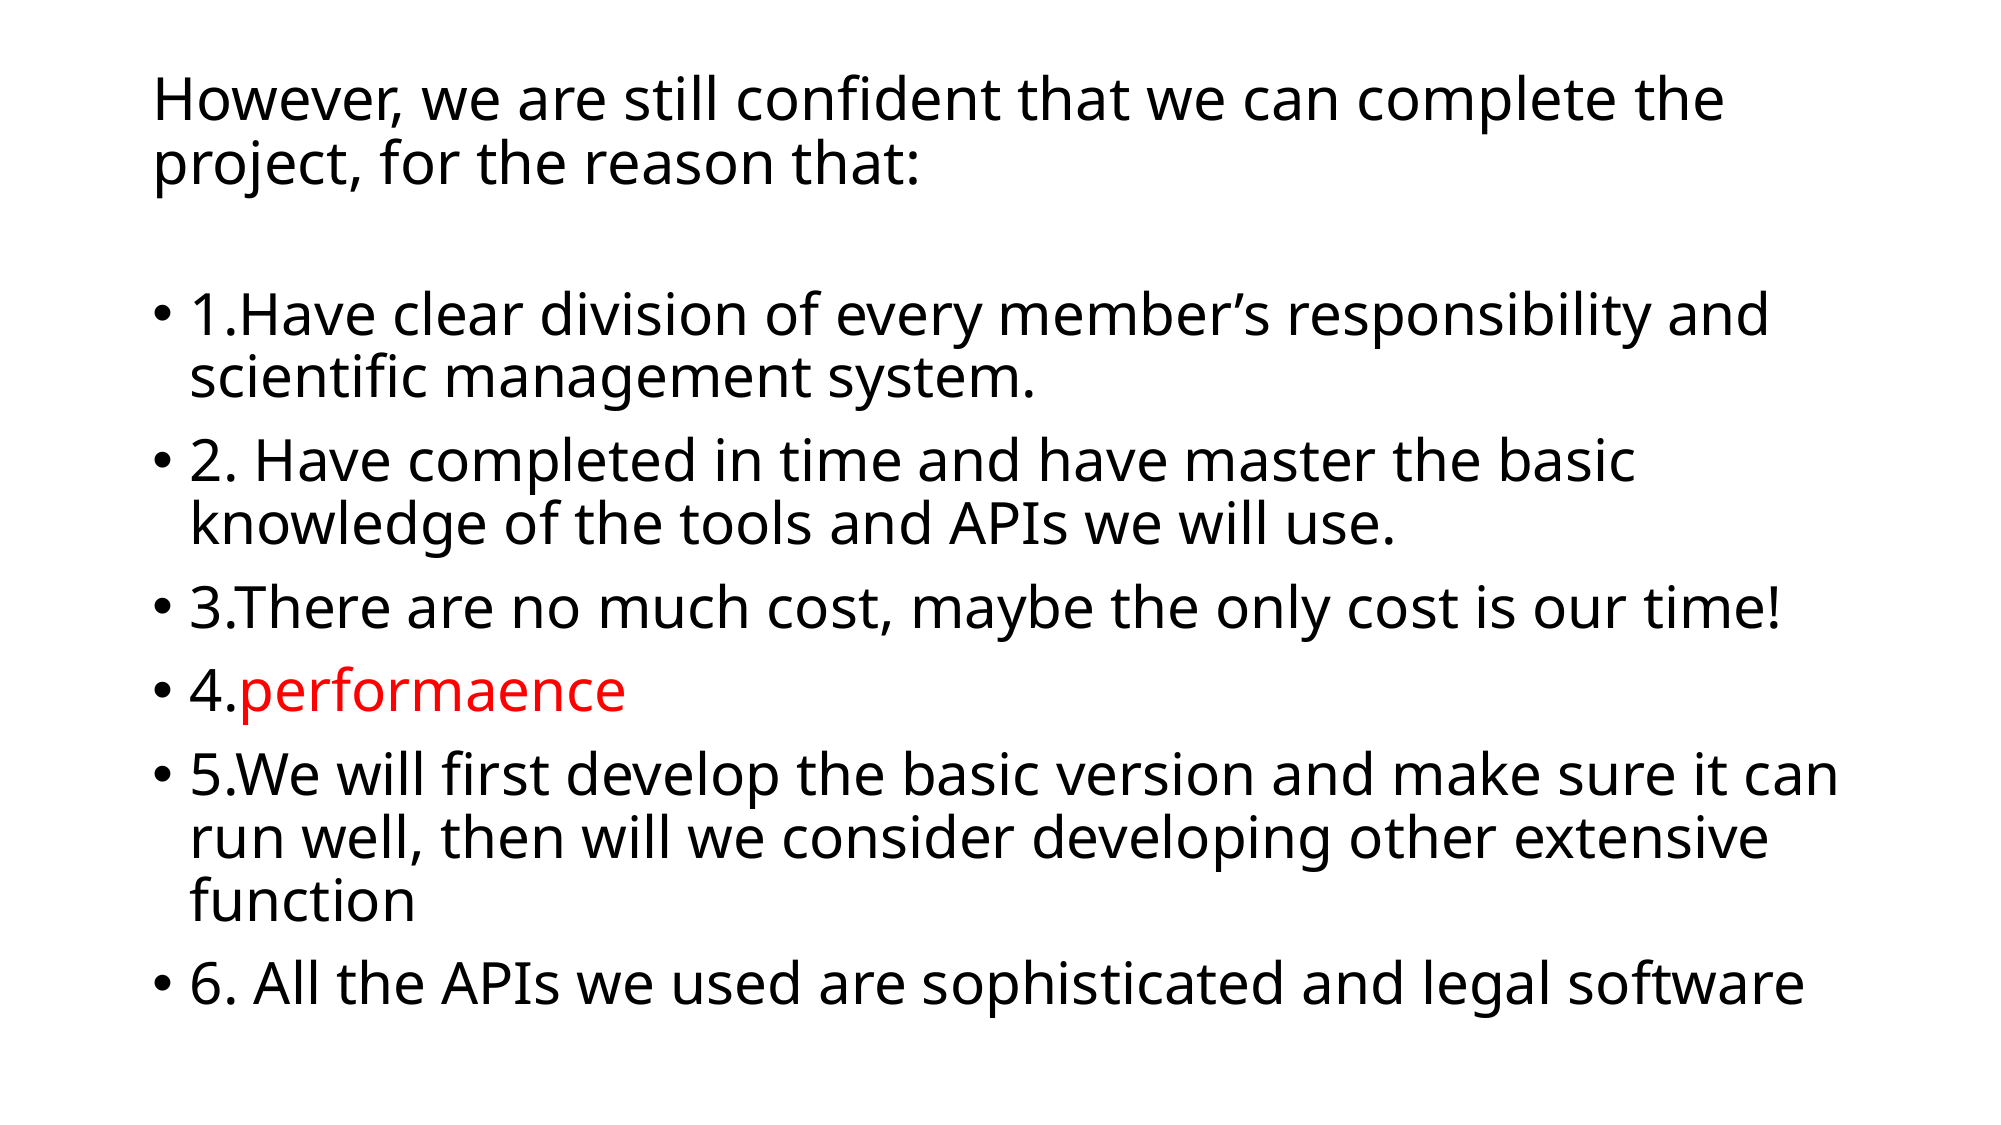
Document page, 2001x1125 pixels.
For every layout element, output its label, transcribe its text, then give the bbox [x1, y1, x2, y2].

list 1.Have clear division of every member’s responsibility and scientific management system. 2. Have completed in time and have master the basic knowledge of the tools and APIs we will use. 3.There are no much cost, maybe the only cost is our time! 4.performaence 5.We will first develop the basic version and make sure it can run well, then will we consider developing other extensive function 6. All the APIs we used are sophisticated and legal software [137, 277, 1900, 1125]
title However, we are still confident that we can complete the project, for the reason that: [137, 59, 1863, 277]
